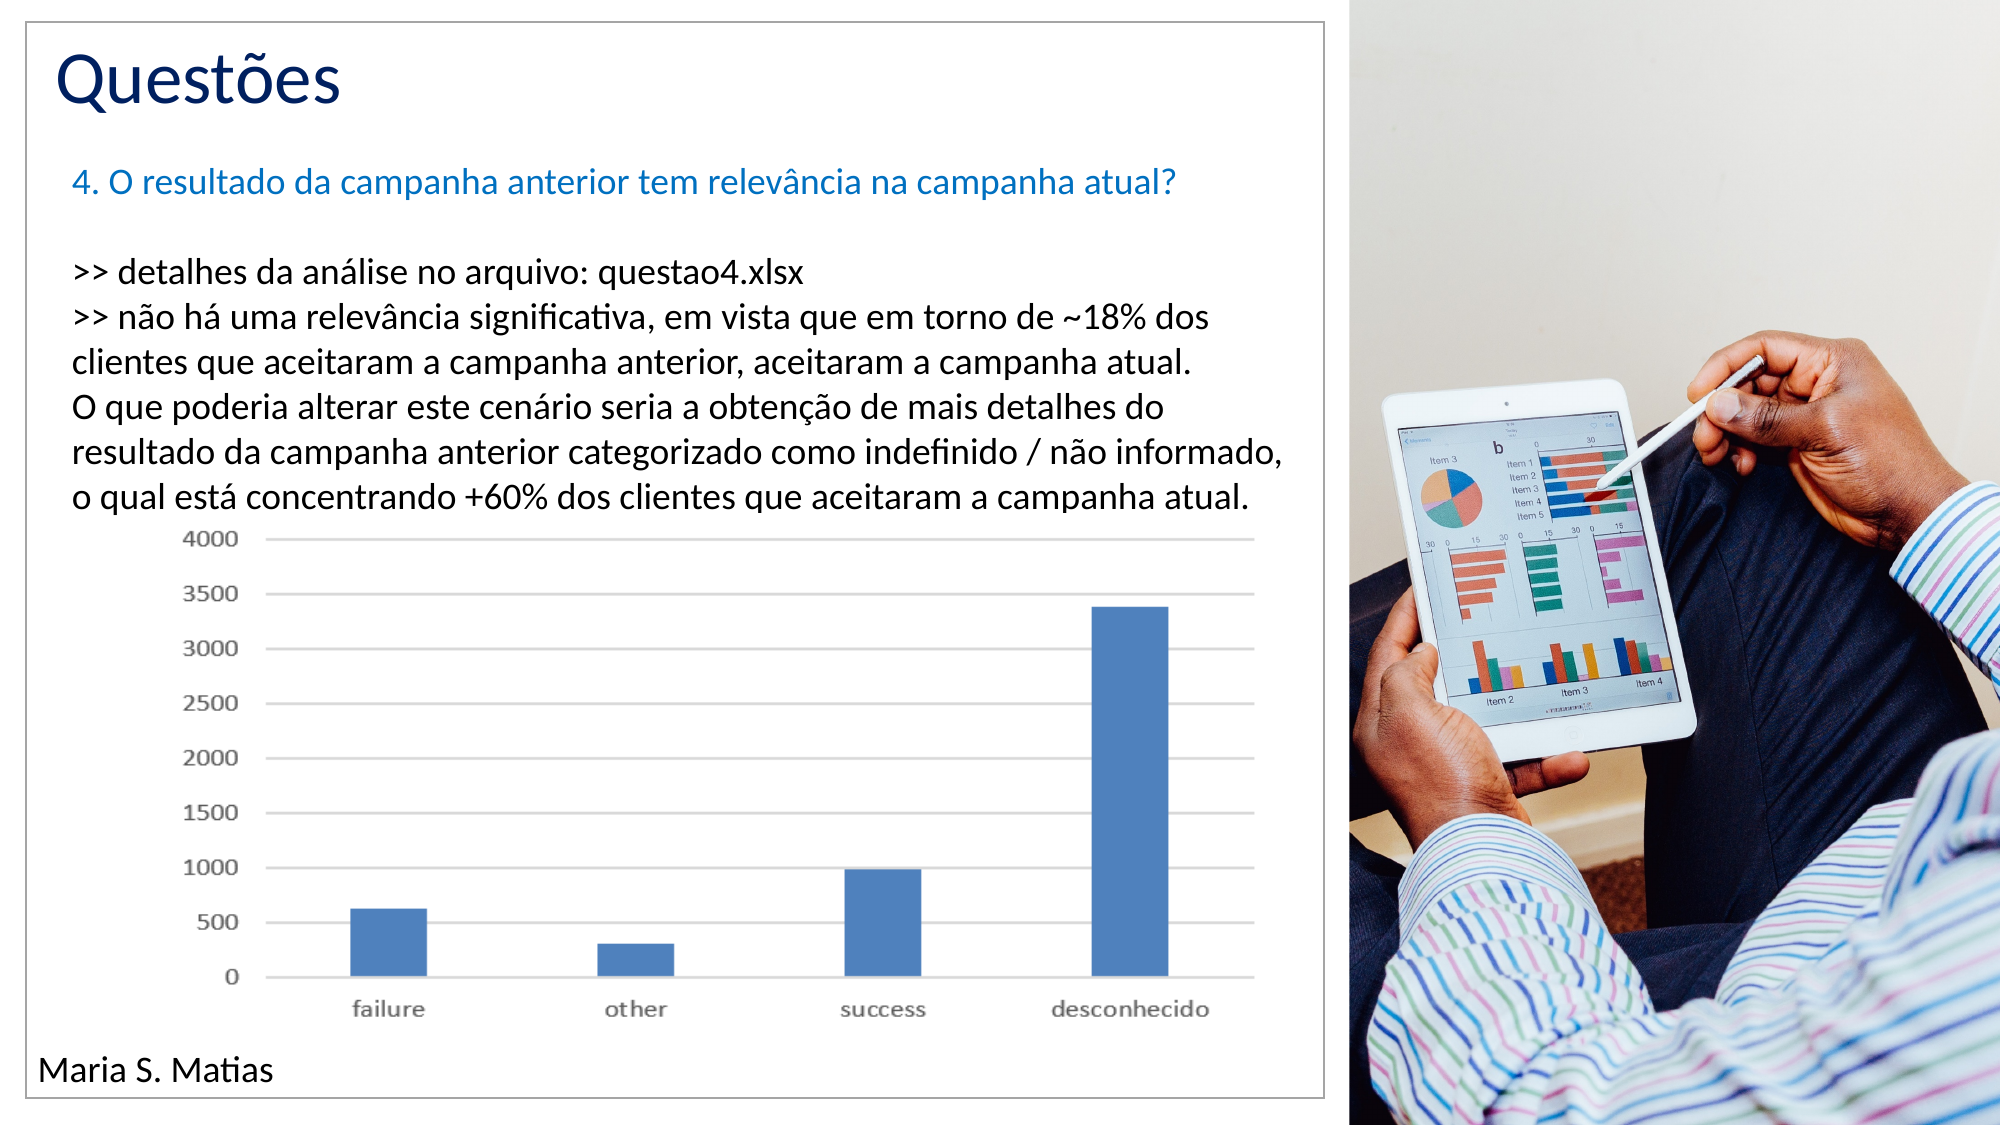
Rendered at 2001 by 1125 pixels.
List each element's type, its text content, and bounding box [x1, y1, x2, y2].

text_box Maria S. Matias [14, 1037, 304, 1098]
picture [177, 513, 1275, 1038]
text_box Questões [40, 21, 882, 127]
text_box [25, 21, 1325, 1099]
picture [1349, 0, 2000, 1125]
text_box 4. O resultado da campanha anterior tem relevância na campanha atual? >> detalhes da análise no arquivo: questao4.xlsx >> não há uma relevância significativa, em vista que em torno de ~18% dos clientes que aceitaram a campanha anterior, aceitaram a campanha atual. O que poderia alterar este cenário seria a obtenção de mais detalhes do resultado da campanha anterior categorizado como indefinido / não informado, o qual está concentrando +60% dos clientes que aceitaram a campanha atual. [57, 149, 1307, 525]
